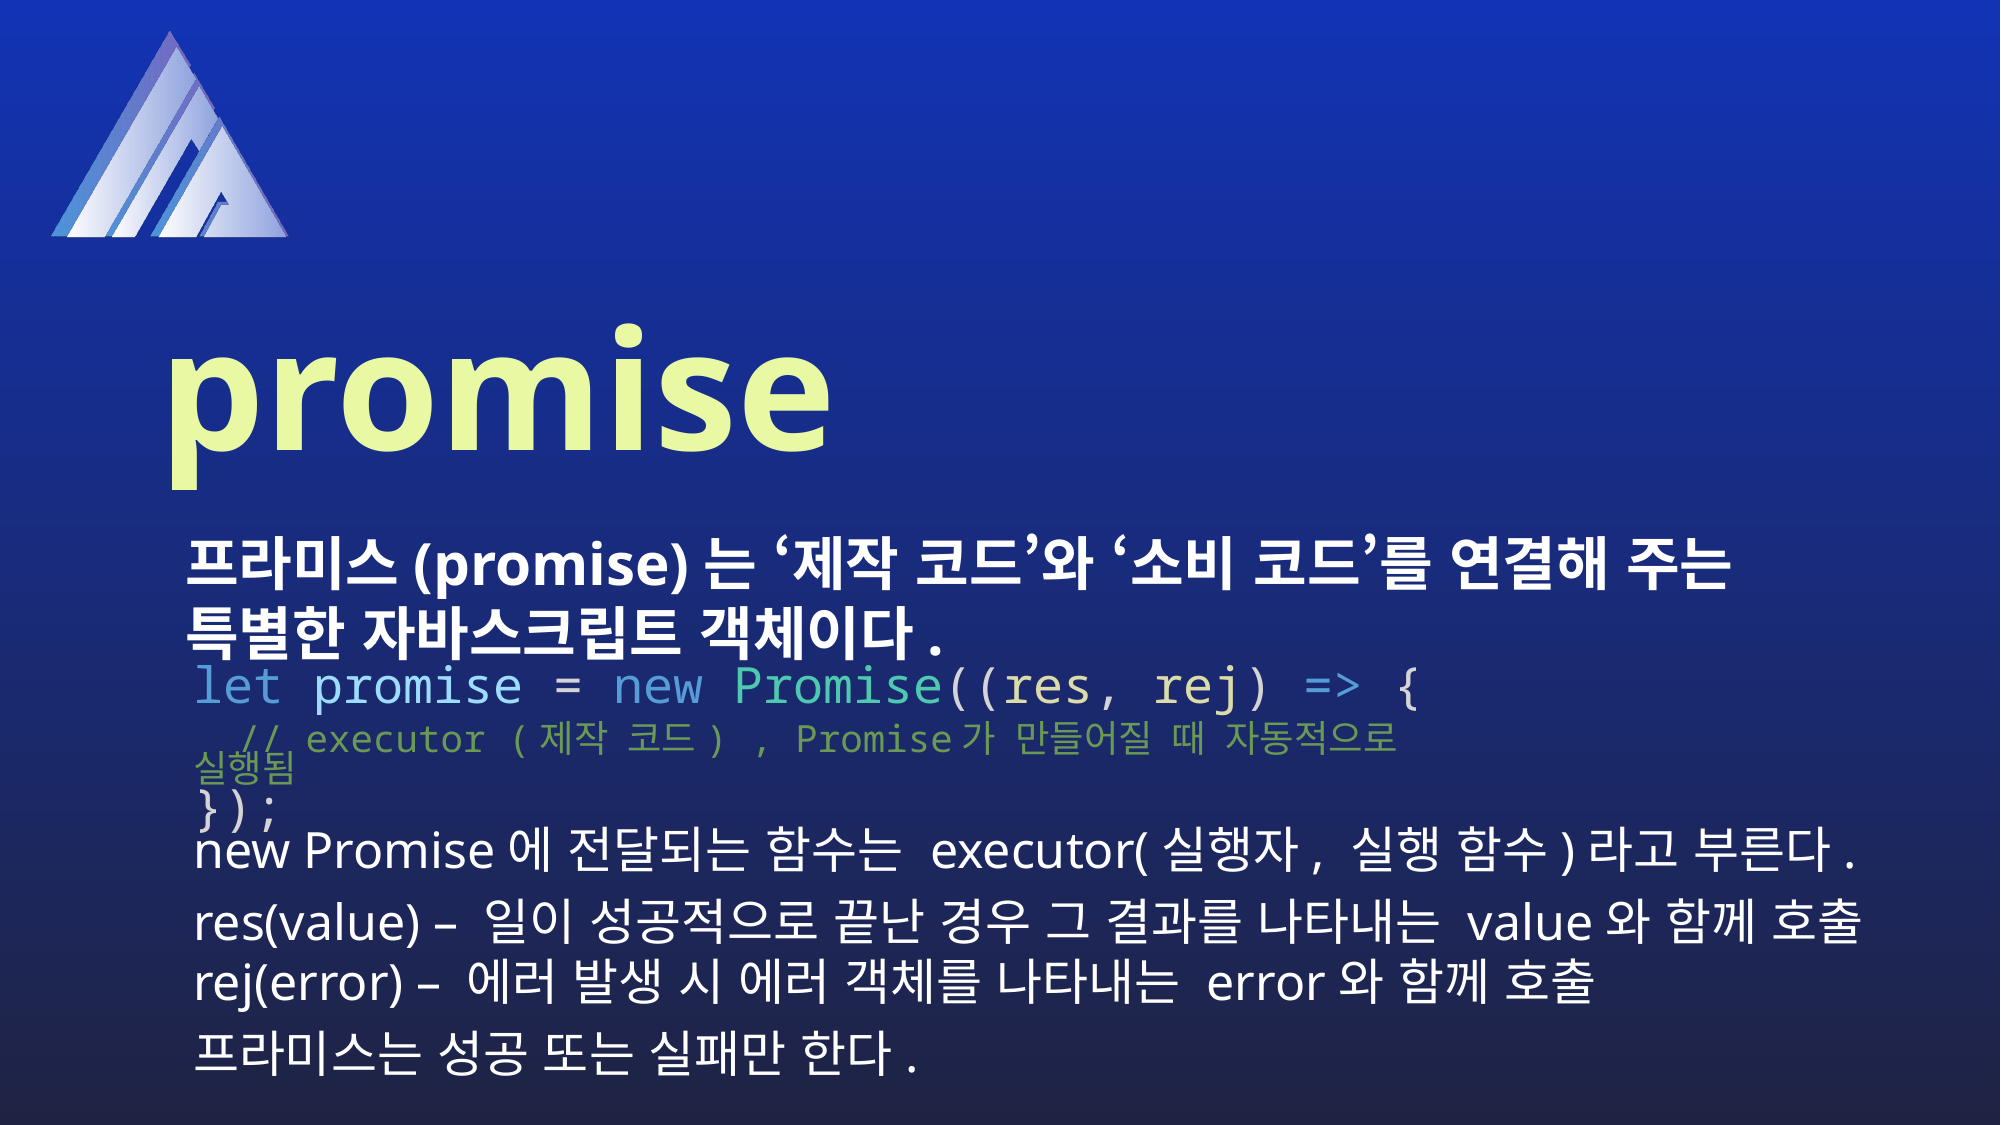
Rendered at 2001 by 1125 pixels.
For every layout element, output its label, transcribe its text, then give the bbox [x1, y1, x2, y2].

text_box new Promise에 전달되는 함수는 executor(실행자, 실행 함수)라고 부른다. [178, 810, 1961, 886]
text_box res(value) – 일이 성공적으로 끝난 경우 그 결과를 나타내는 value와 함께 호출 rej(error) – 에러 발생 시 에러 객체를 나타내는 error와 함께 호출 [178, 883, 1904, 1018]
text_box let promise = new Promise((res, rej) => { // executor (제작 코드) , Promise가 만들어질 때 자동적으로 실행됨 }); [178, 676, 1499, 810]
picture [30, 14, 311, 250]
text_box 프라미스(promise)는 ‘제작 코드’와 ‘소비 코드’를 연결해 주는 특별한 자바스크립트 객체이다. [170, 519, 1924, 675]
text_box 프라미스는 성공 또는 실패만 한다. [178, 1014, 1179, 1090]
text_box promise [30, 276, 965, 491]
